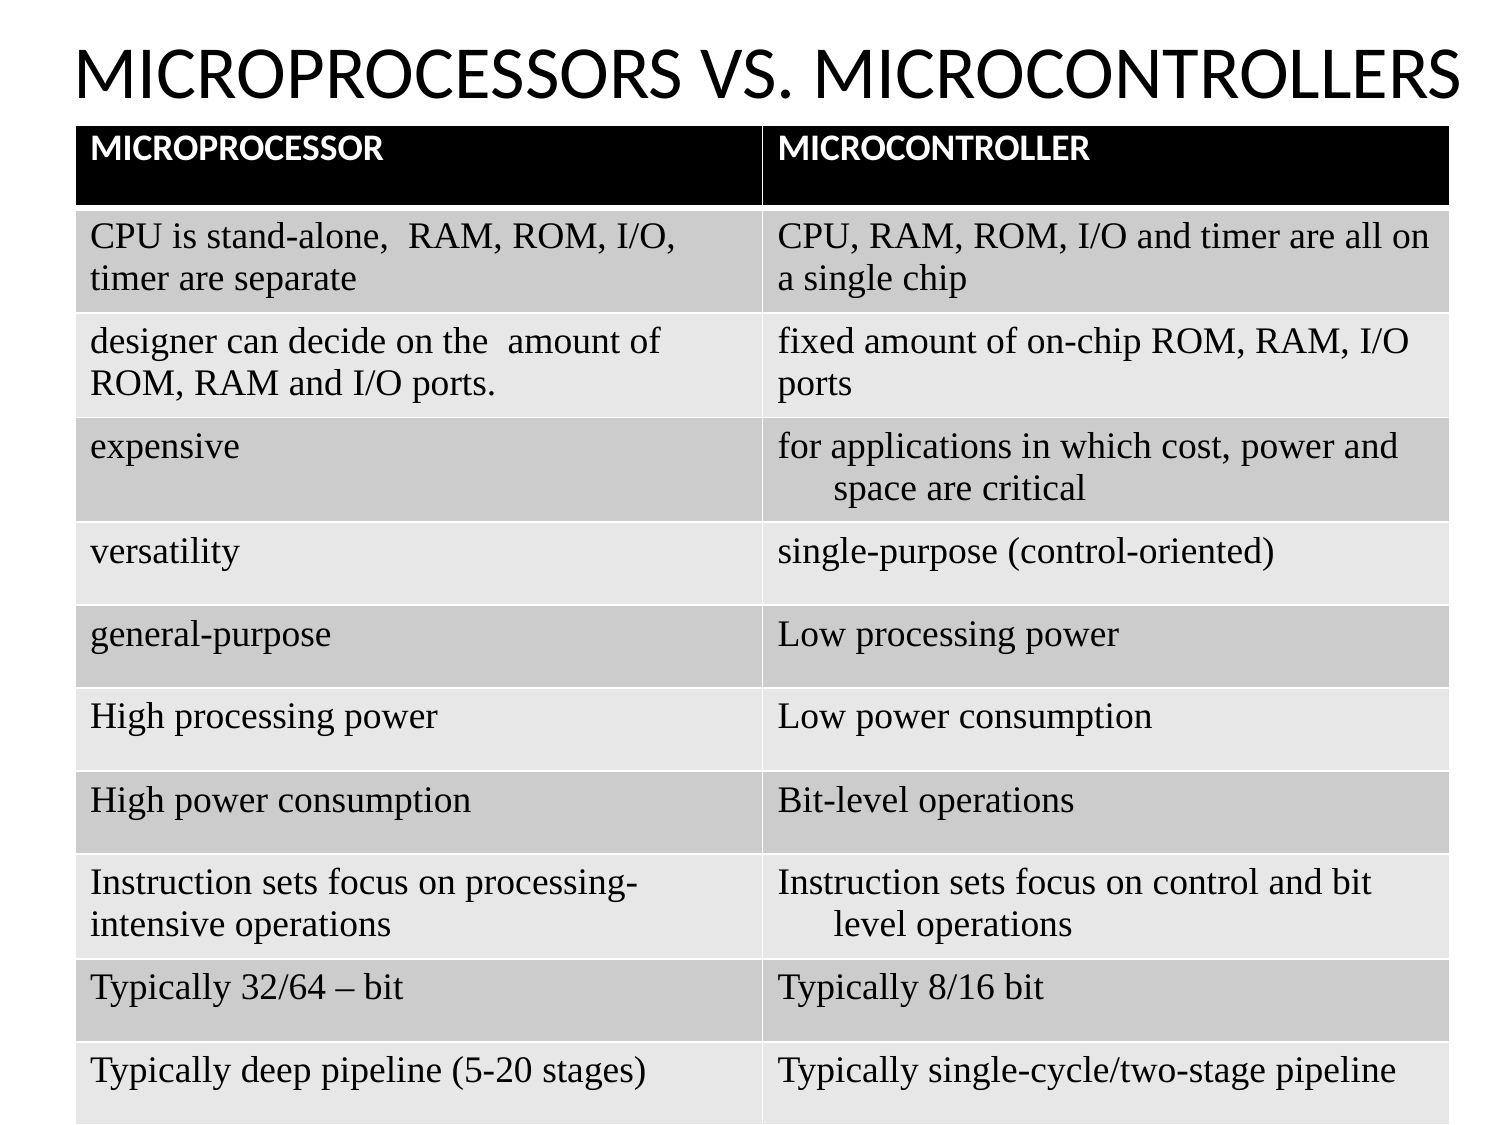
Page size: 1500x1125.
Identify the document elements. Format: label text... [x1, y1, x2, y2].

table_cell CPU, RAM, ROM, I/O and timer are all on a single chip [763, 211, 1449, 312]
table_cell designer can decide on the amount of ROM, RAM and I/O ports. [76, 314, 762, 417]
table_cell single-purpose (control-oriented) [763, 523, 1449, 604]
table_cell High power consumption [76, 772, 762, 853]
table_cell versatility [76, 523, 762, 604]
table_header MICROCONTROLLER [763, 126, 1449, 205]
table_cell for applications in which cost, power and space are critical [763, 418, 1449, 521]
table_cell expensive [76, 418, 762, 521]
table_header MICROPROCESSOR [76, 126, 762, 205]
table_cell CPU is stand-alone, RAM, ROM, I/O, timer are separate [76, 211, 762, 312]
table_cell Typically single-cycle/two-stage pipeline [763, 1043, 1449, 1124]
table_cell Low power consumption [763, 689, 1449, 770]
table_cell Low processing power [763, 606, 1449, 687]
table_cell general-purpose [76, 606, 762, 687]
table_cell Typically 32/64 – bit [76, 960, 762, 1041]
title MICROPROCESSORS VS. MICROCONTROLLERS [37, 0, 1500, 138]
table_cell Typically deep pipeline (5-20 stages) [76, 1043, 762, 1124]
table_cell fixed amount of on-chip ROM, RAM, I/O ports [763, 314, 1449, 417]
table_cell Bit-level operations [763, 772, 1449, 853]
table_cell High processing power [76, 689, 762, 770]
table_cell Instruction sets focus on control and bit level operations [763, 855, 1449, 958]
table_cell Typically 8/16 bit [763, 960, 1449, 1041]
table_cell Instruction sets focus on processing-intensive operations [76, 855, 762, 958]
